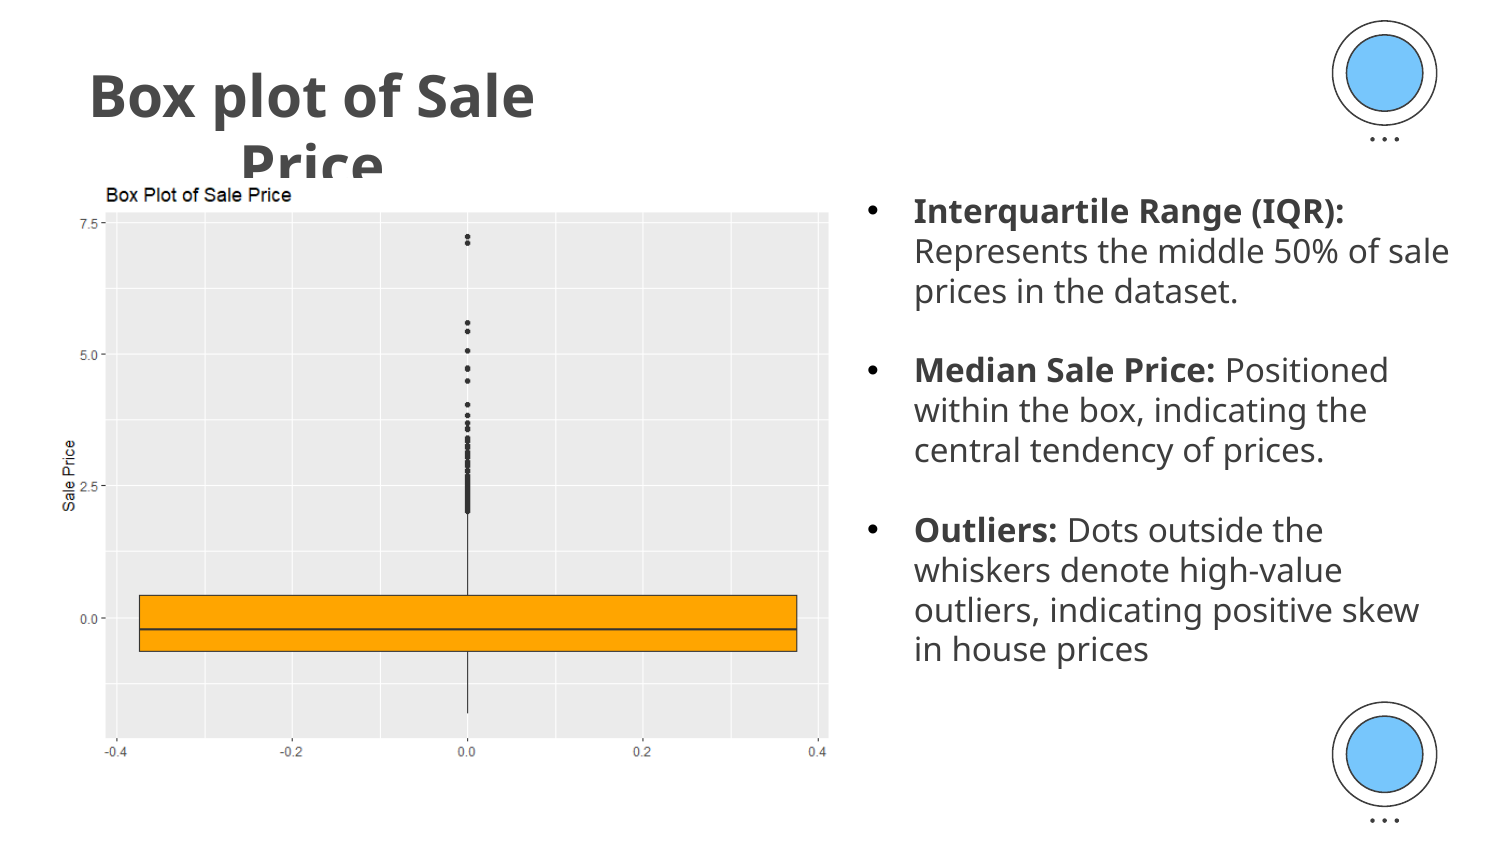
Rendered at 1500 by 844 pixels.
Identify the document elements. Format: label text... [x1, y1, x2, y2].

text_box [1332, 20, 1437, 142]
picture [54, 178, 835, 764]
title Box plot of Sale Price [54, 44, 570, 143]
text_box Interquartile Range (IQR): Represents the middle 50% of sale prices in the dataset. Median Sale Price: Positioned within the box, indicating the central tendency of prices. Outliers: Dots outside the whiskers denote high-value outliers, indicating positive skew in house prices [852, 175, 1472, 691]
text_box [1332, 701, 1437, 823]
